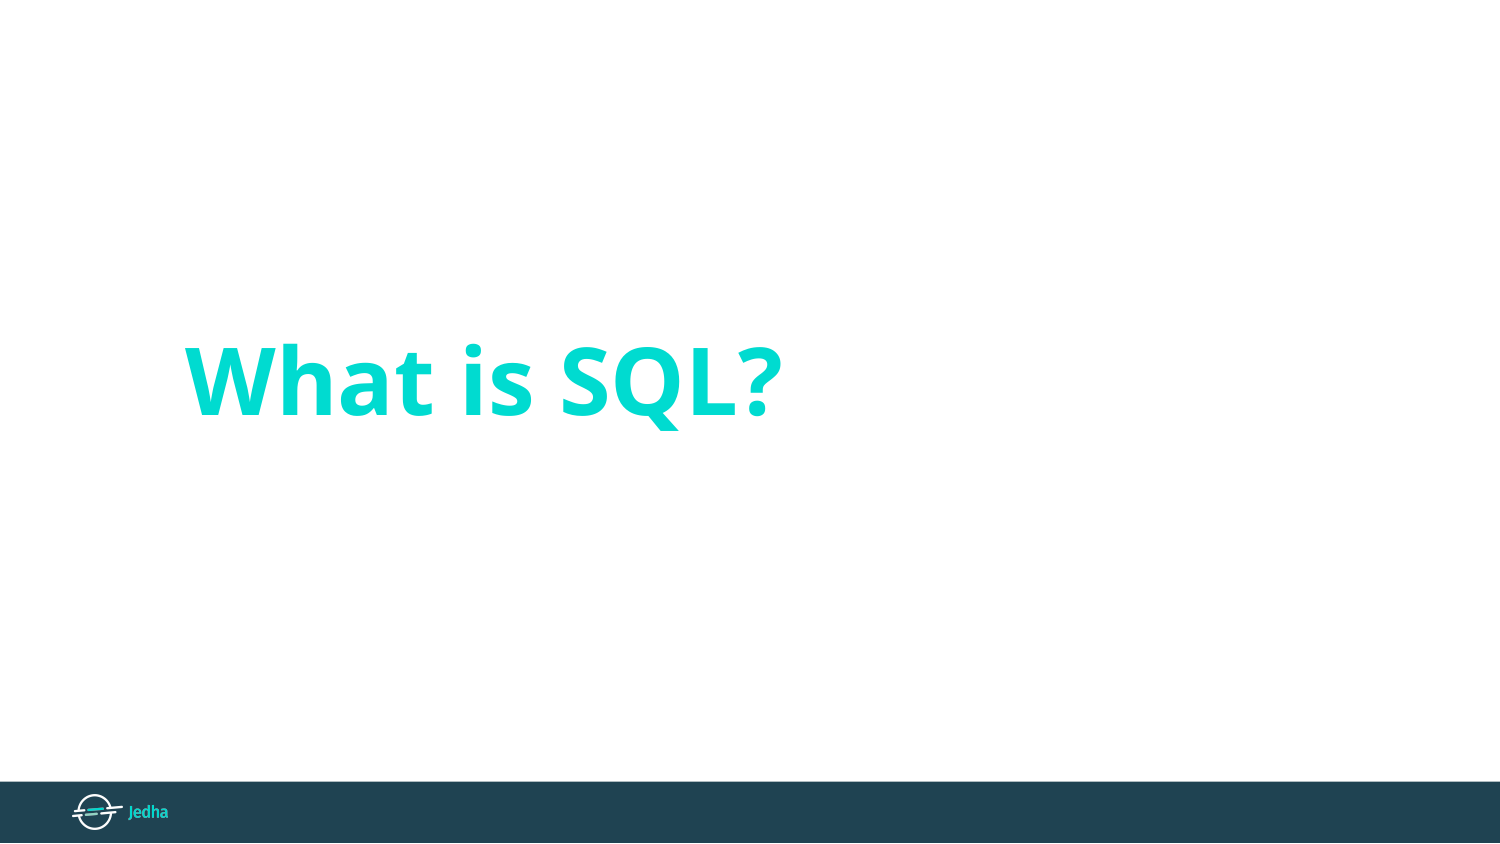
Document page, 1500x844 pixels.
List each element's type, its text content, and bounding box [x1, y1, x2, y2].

title What is SQL? [170, 307, 1234, 537]
text_box [0, 781, 1500, 843]
picture [72, 794, 168, 830]
